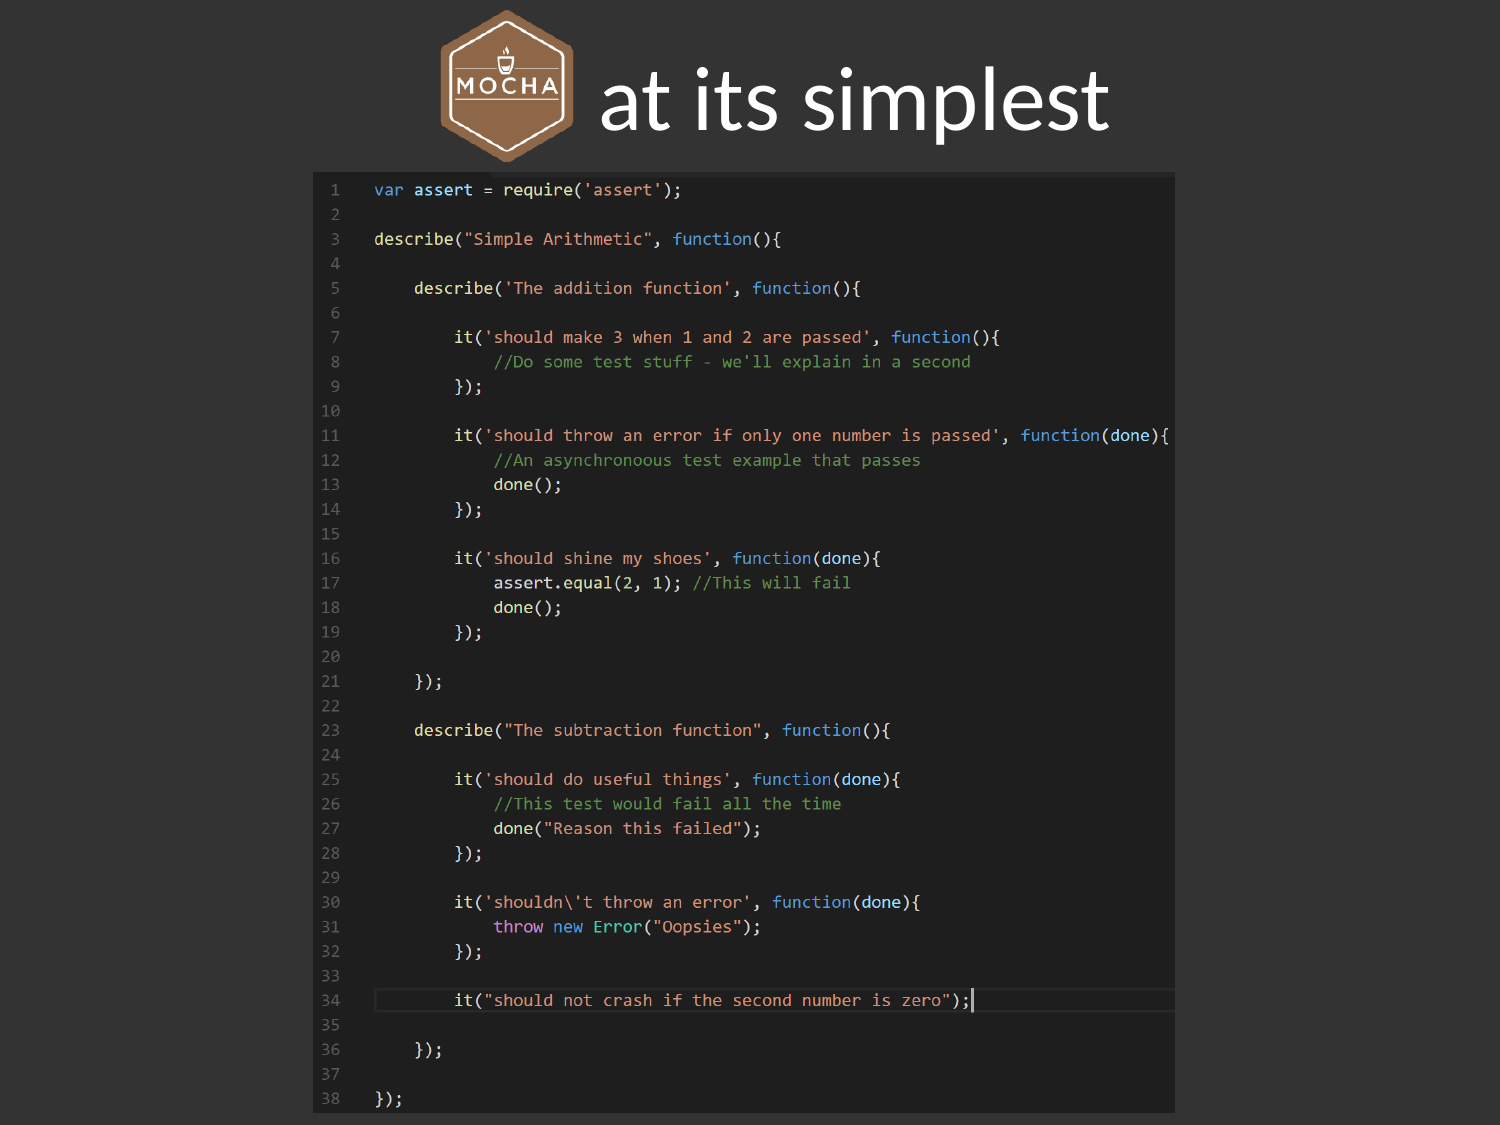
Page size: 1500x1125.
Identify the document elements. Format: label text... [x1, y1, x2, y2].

picture [424, 4, 588, 168]
picture [313, 172, 1176, 1113]
title oc at its simplest [75, 0, 1425, 188]
